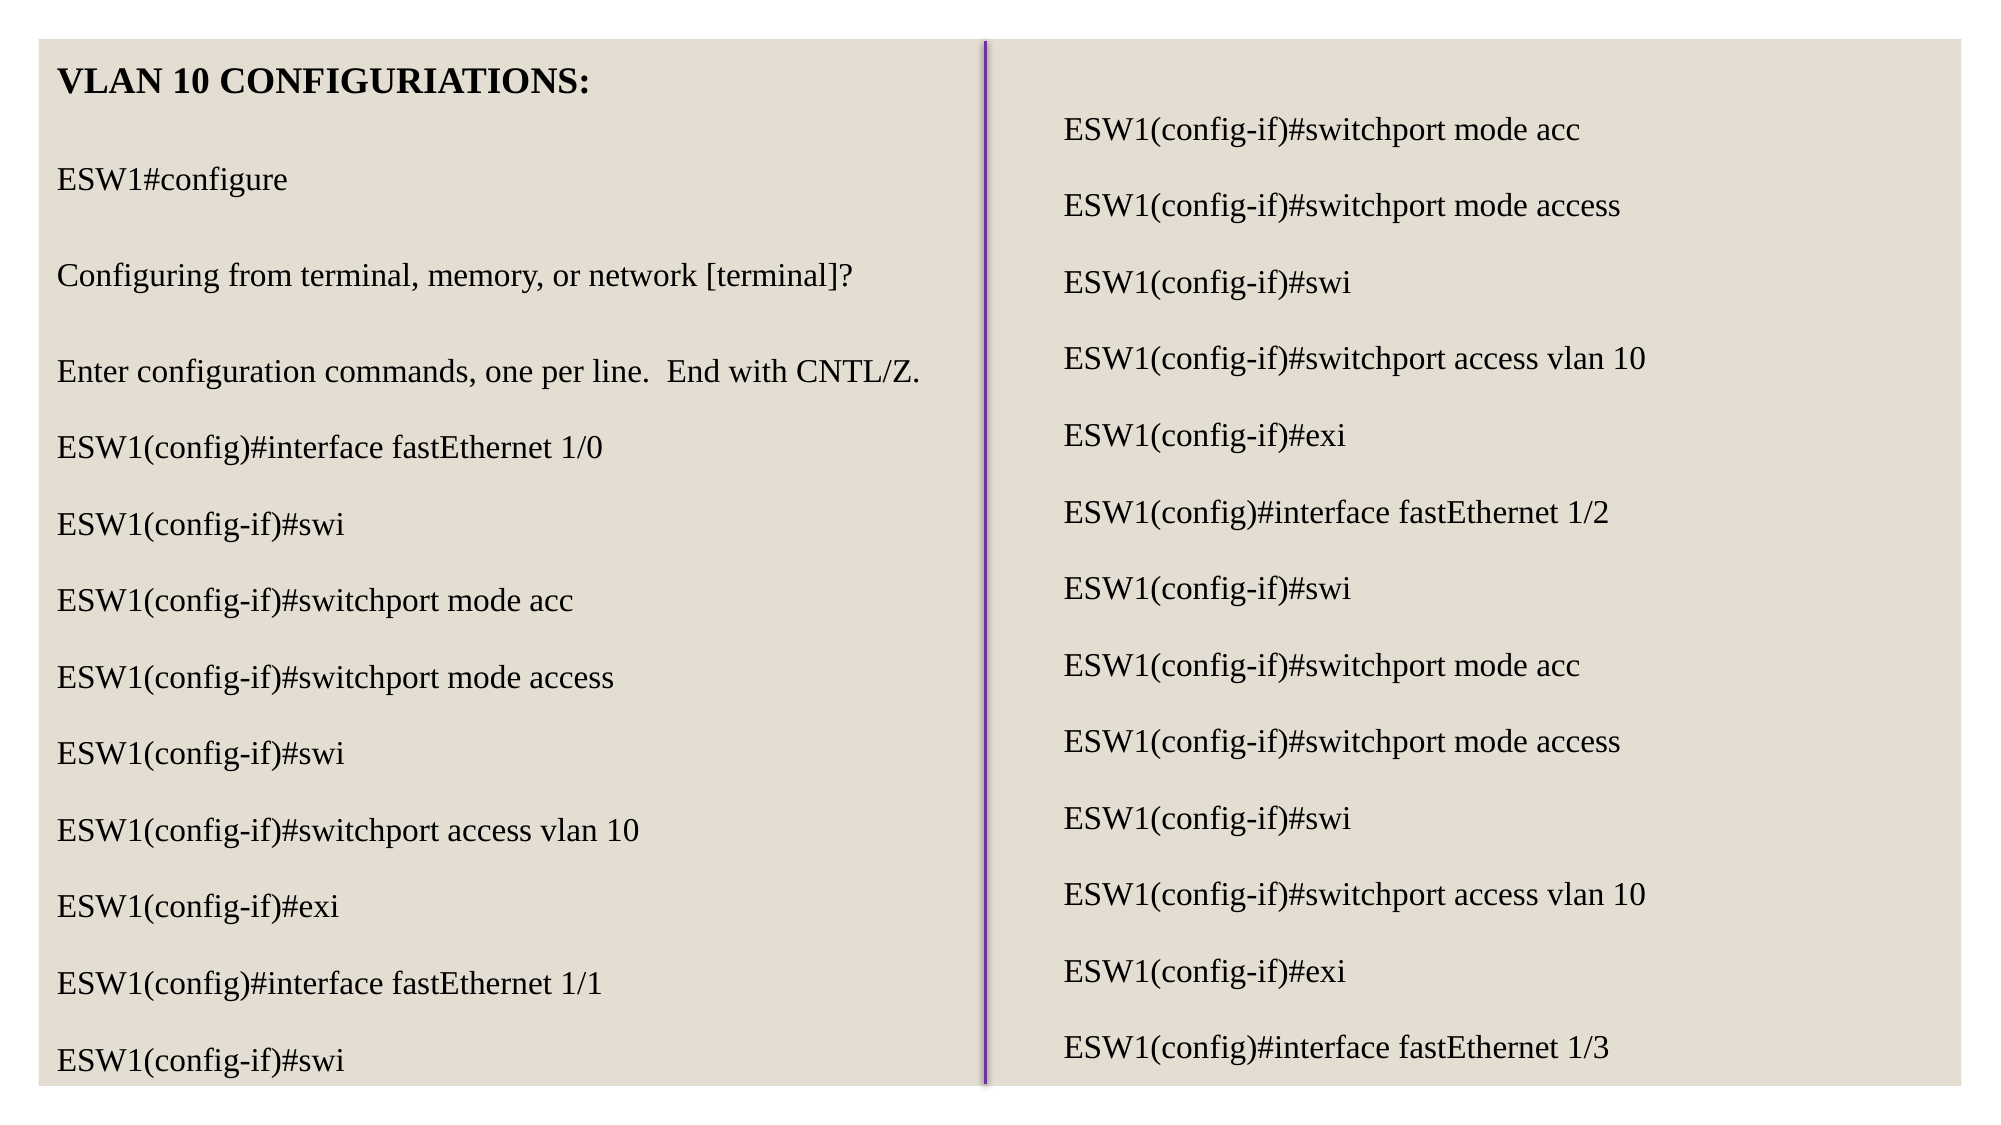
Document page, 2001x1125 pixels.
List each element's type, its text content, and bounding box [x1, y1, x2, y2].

text_box ESW1(config-if)#switchport mode acc ESW1(config-if)#switchport mode access ESW1(config-if)#swi ESW1(config-if)#switchport access vlan 10 ESW1(config-if)#exi ESW1(config)#interface fastEthernet 1/2 ESW1(config-if)#swi ESW1(config-if)#switchport mode acc ESW1(config-if)#switchport mode access ESW1(config-if)#swi ESW1(config-if)#switchport access vlan 10 ESW1(config-if)#exi ESW1(config)#interface fastEthernet 1/3 [1048, 79, 2000, 1125]
text_box VLAN 10 CONFIGURIATIONS: ESW1#configure Configuring from terminal, memory, or network [terminal]? Enter configuration commands, one per line. End with CNTL/Z. ESW1(config)#interface fastEthernet 1/0 ESW1(config-if)#swi ESW1(config-if)#switchport mode acc ESW1(config-if)#switchport mode access ESW1(config-if)#swi ESW1(config-if)#switchport access vlan 10 ESW1(config-if)#exi ESW1(config)#interface fastEthernet 1/1 ESW1(config-if)#swi [42, 26, 986, 1125]
